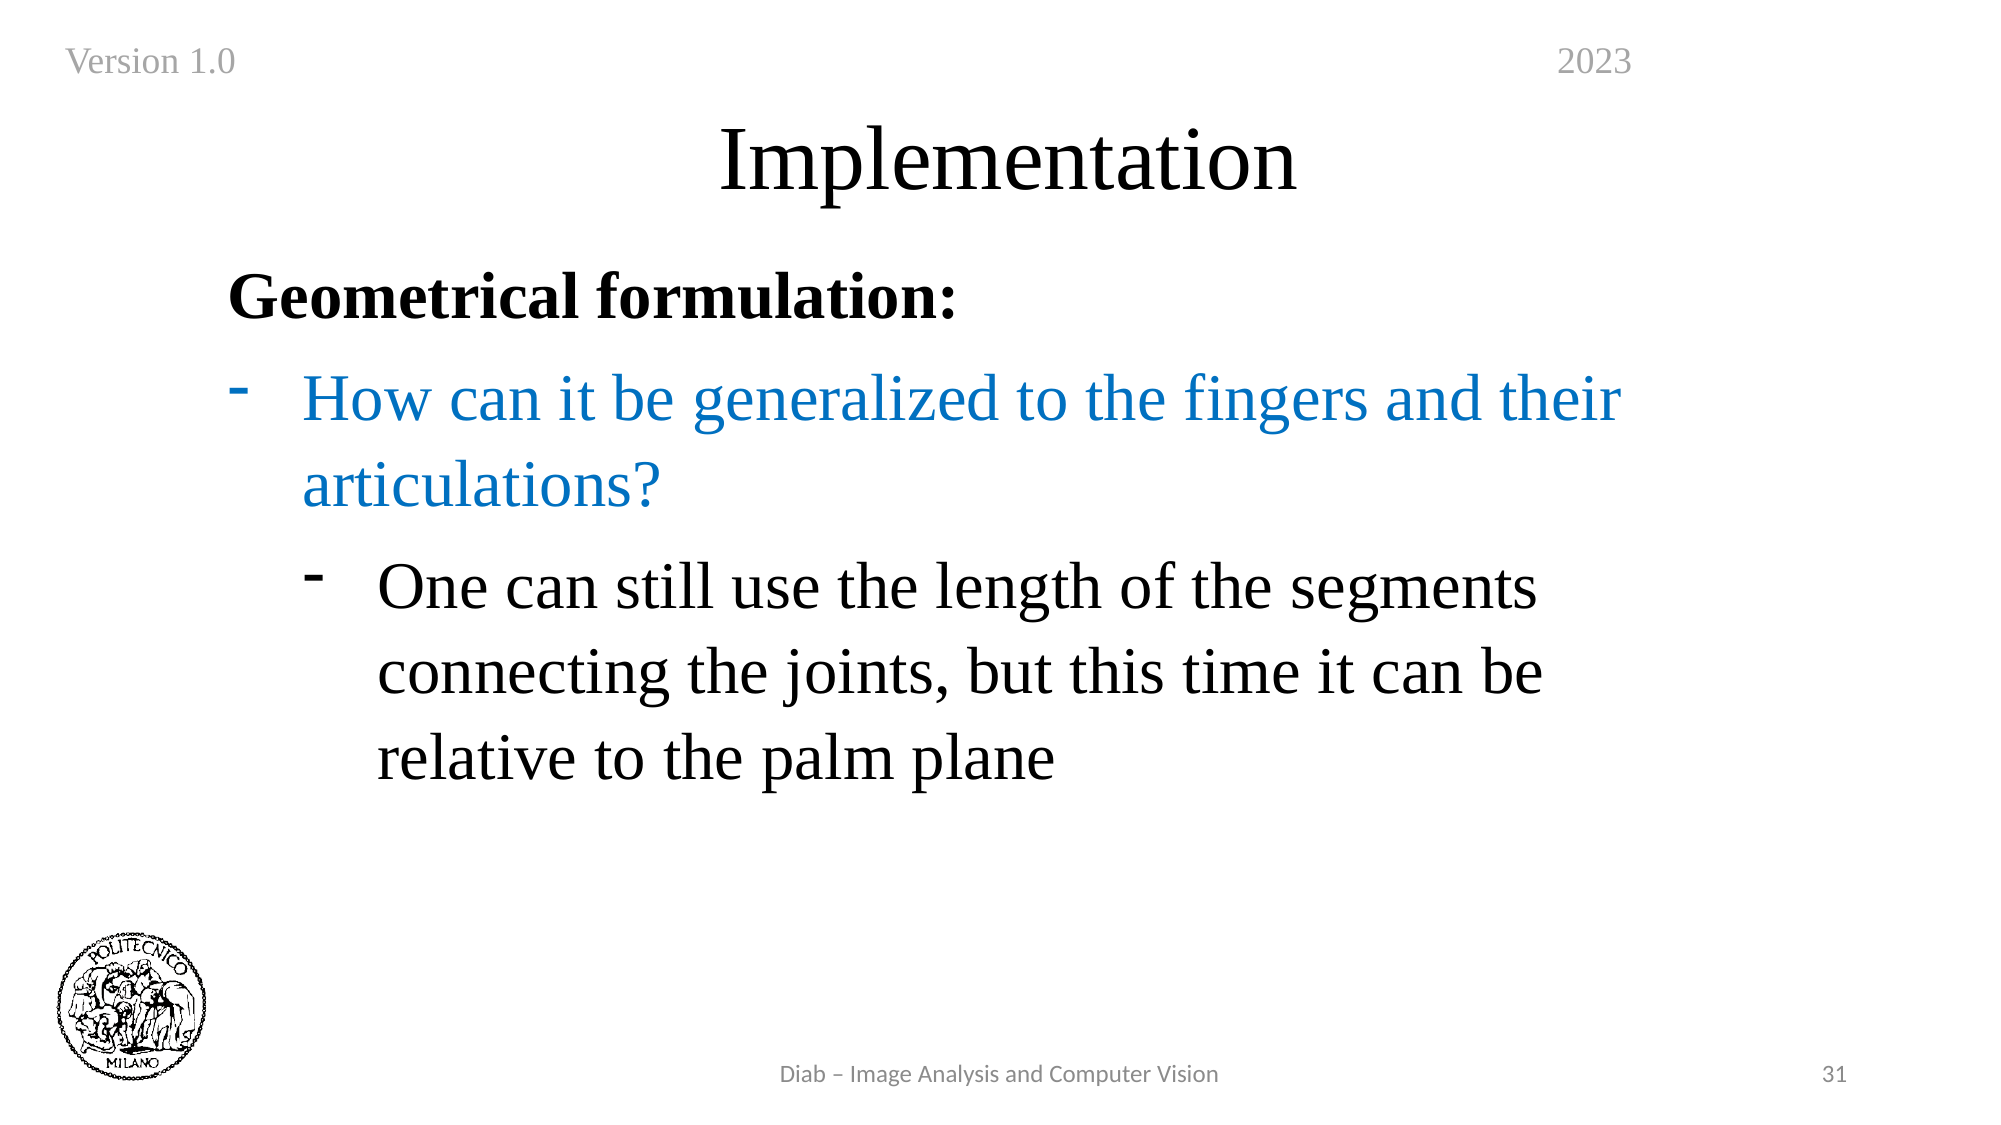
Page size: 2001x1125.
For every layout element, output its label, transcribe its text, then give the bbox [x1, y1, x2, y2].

picture [49, 922, 213, 1086]
text_box Implementation [703, 90, 1315, 215]
text_box Version 1.0 2023 [50, 28, 1969, 89]
text_box Geometrical formulation: How can it be generalized to the fingers and their articulations? One can still use the length of the segments connecting the joints, but this time it can be relative to the palm plane [212, 238, 1682, 801]
footer Diab – Image Analysis and Computer Vision [662, 1042, 1338, 1103]
slide_number 31 [1412, 1042, 1863, 1103]
